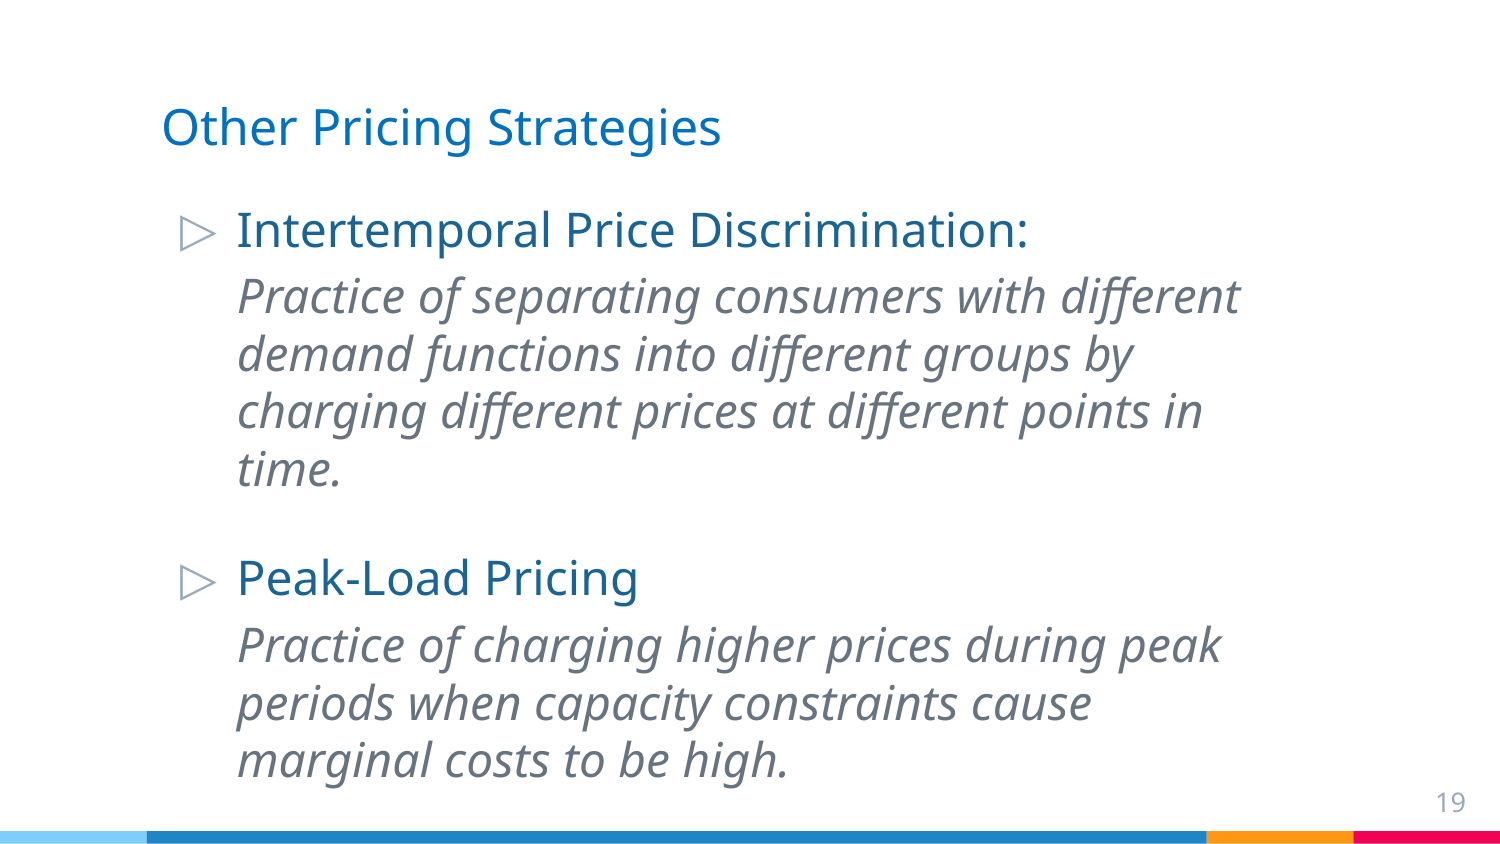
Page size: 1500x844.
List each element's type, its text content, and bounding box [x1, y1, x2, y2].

slide_number 19 [1391, 770, 1482, 822]
list Intertemporal Price Discrimination: Practice of separating consumers with different demand functions into different groups by charging different prices at different points in time. Peak-Load Pricing Practice of charging higher prices during peak periods when capacity constraints cause marginal costs to be high. [146, 184, 1307, 705]
title Other Pricing Strategies [146, 64, 1358, 171]
